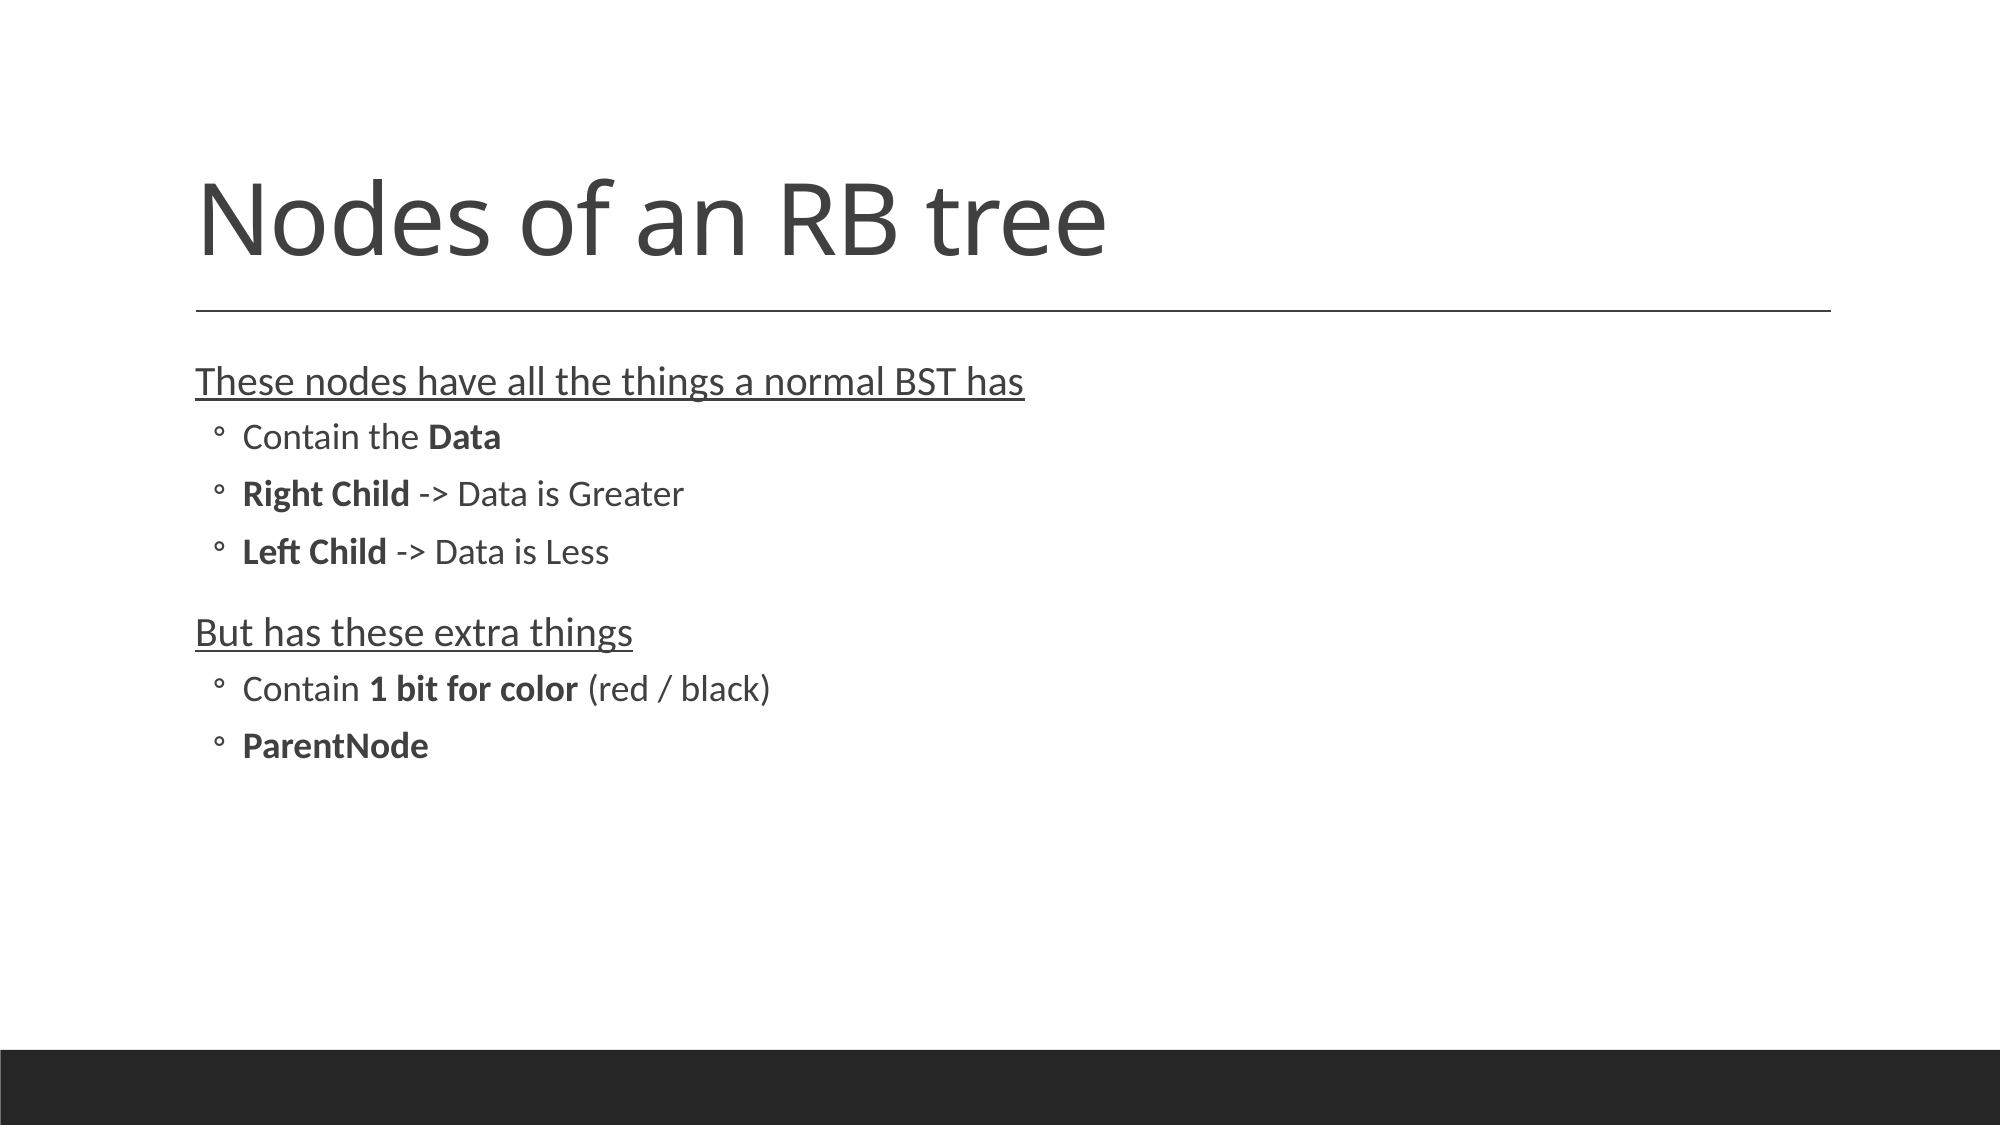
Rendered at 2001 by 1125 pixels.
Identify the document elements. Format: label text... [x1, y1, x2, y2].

list These nodes have all the things a normal BST has Contain the Data Right Child -> Data is Greater Left Child -> Data is Less But has these extra things Contain 1 bit for color (red / black) ParentNode [180, 345, 1830, 963]
title Nodes of an RB tree [180, 47, 1830, 285]
